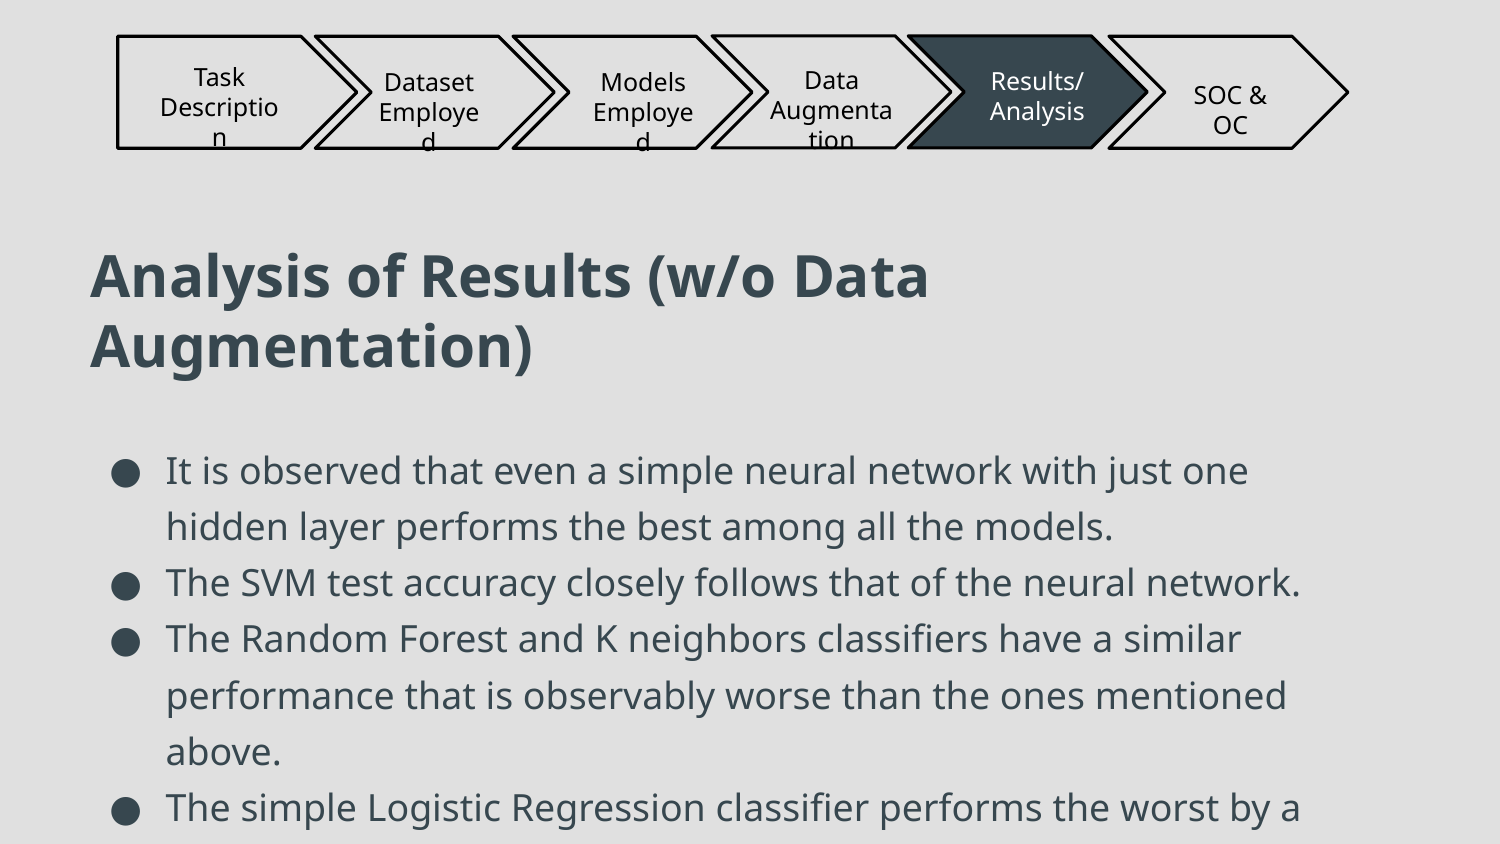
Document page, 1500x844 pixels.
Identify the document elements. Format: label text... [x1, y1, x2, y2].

text_box [1128, 72, 1148, 112]
text_box [315, 36, 555, 145]
text_box [117, 36, 356, 149]
text_box [911, 51, 947, 133]
text_box [911, 109, 1099, 148]
text_box Models Employed [571, 51, 716, 171]
text_box [1108, 99, 1158, 149]
title Analysis of Results (w/o Data Augmentation) It is observed that even a simple neural network with just one hidden layer performs the best among all the models. The SVM test accuracy closely follows that of the neural network. The Random Forest and K neighbors classifiers have a similar performance that is observably worse than the ones mentioned above. The simple Logistic Regression classifier performs the worst by a visible margin. [75, 224, 1367, 831]
text_box [716, 107, 753, 148]
text_box [908, 35, 1106, 75]
text_box [1108, 36, 1348, 138]
text_box [716, 56, 753, 129]
text_box Dataset Employed [356, 51, 502, 171]
text_box [712, 35, 909, 77]
text_box Data Augmentation [753, 49, 911, 170]
text_box [513, 36, 711, 149]
text_box [315, 107, 356, 149]
text_box Task Description [141, 46, 299, 167]
text_box Results/ Analysis [947, 50, 1128, 141]
text_box SOC & OC [1158, 64, 1303, 155]
